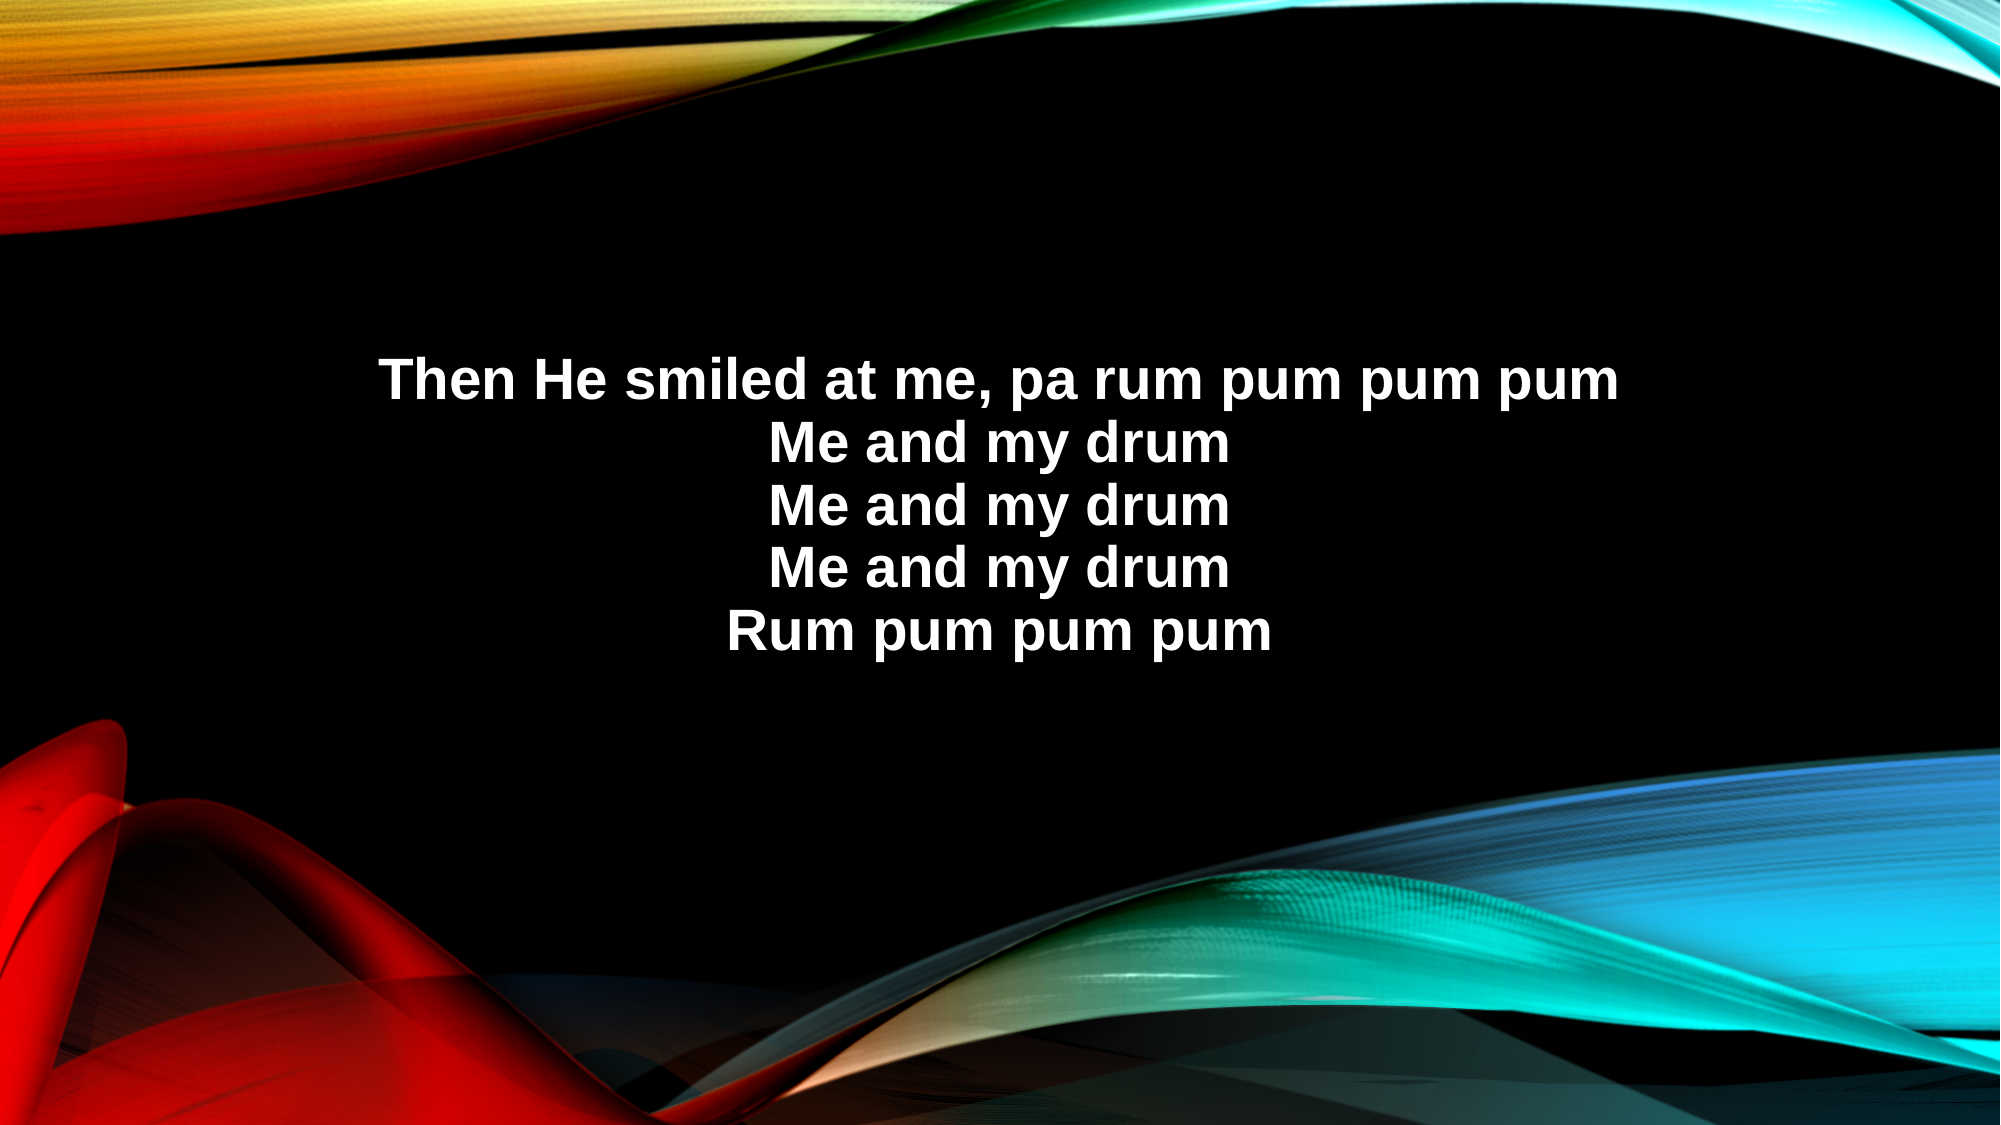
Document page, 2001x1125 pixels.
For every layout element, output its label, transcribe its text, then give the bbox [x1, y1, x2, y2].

subtitle Then He smiled at me, pa rum pum pum pum Me and my drum Me and my drum Me and my drum Rum pum pum pum [0, 0, 2000, 1125]
